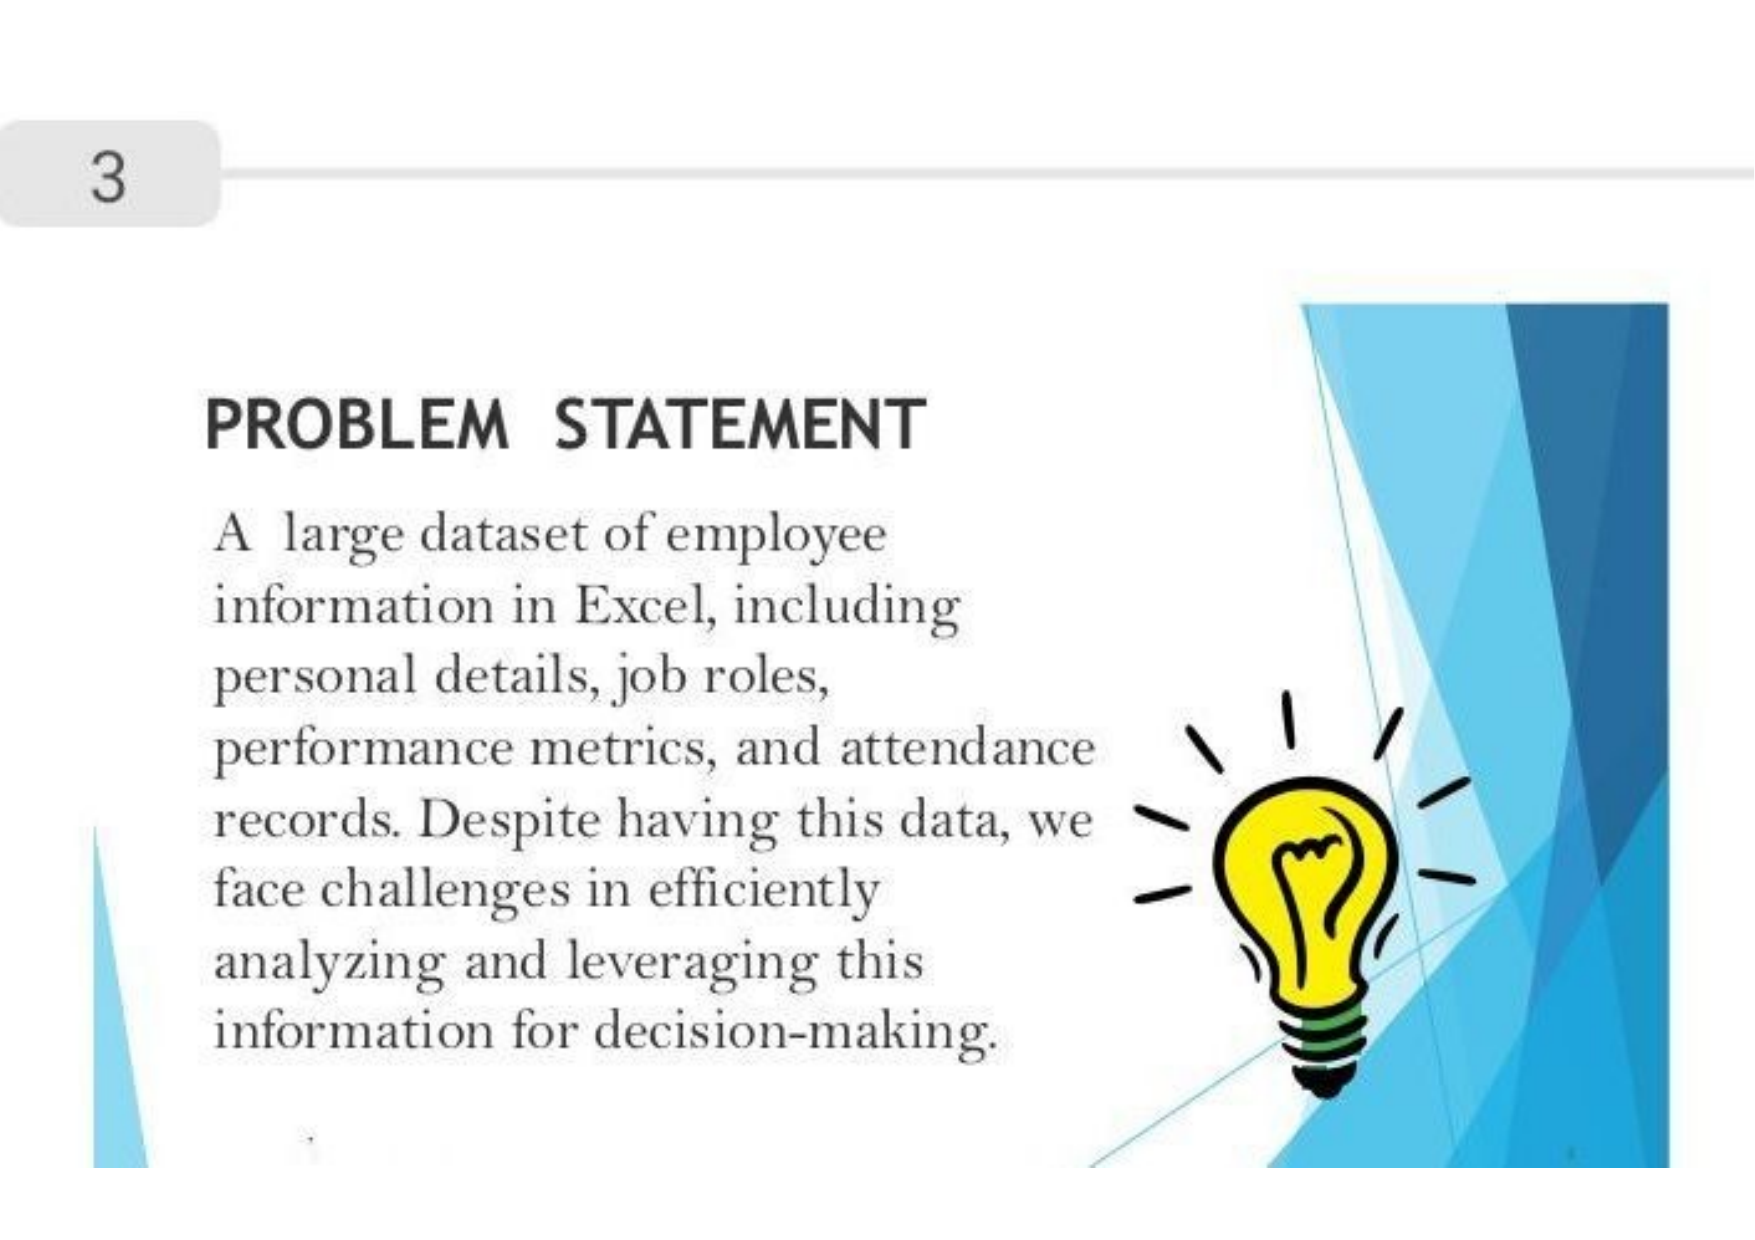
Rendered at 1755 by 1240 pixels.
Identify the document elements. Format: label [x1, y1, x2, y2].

picture [0, 111, 1755, 1168]
